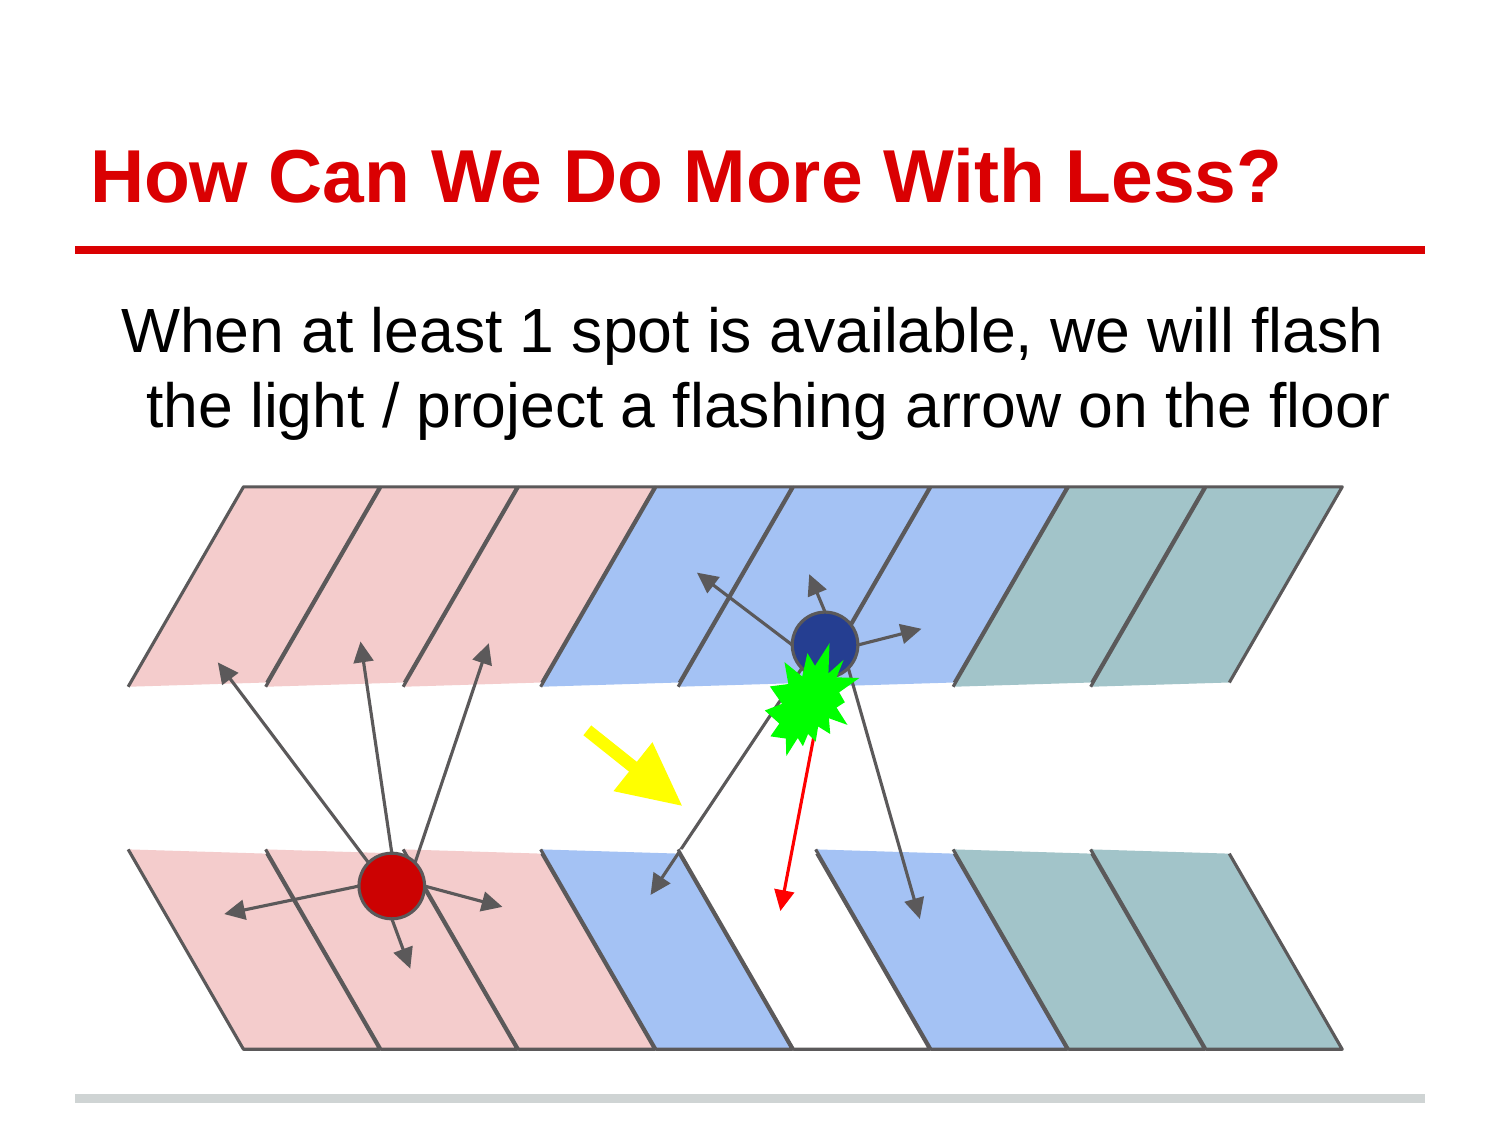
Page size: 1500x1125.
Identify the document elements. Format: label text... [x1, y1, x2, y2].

text_box [540, 486, 793, 687]
text_box [429, 486, 655, 684]
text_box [848, 667, 921, 920]
text_box [278, 872, 361, 884]
text_box [953, 849, 1205, 1050]
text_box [586, 730, 683, 806]
text_box [860, 852, 1068, 1050]
text_box [708, 876, 930, 1050]
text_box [391, 918, 411, 969]
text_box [217, 662, 369, 863]
text_box [128, 486, 380, 687]
text_box [953, 486, 1205, 687]
text_box [830, 849, 843, 897]
text_box [422, 852, 655, 1050]
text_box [360, 641, 393, 854]
text_box [308, 906, 518, 1050]
list When at least 1 spot is available, we will flash the light / project a flashing arrow on the floor [75, 275, 1425, 515]
text_box [690, 651, 799, 666]
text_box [808, 574, 826, 613]
text_box [403, 849, 409, 857]
text_box [128, 849, 380, 1050]
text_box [224, 885, 360, 915]
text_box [857, 628, 922, 646]
text_box [359, 853, 425, 919]
text_box [804, 643, 844, 724]
text_box [403, 676, 409, 687]
text_box [744, 486, 930, 627]
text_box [414, 643, 489, 864]
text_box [780, 677, 826, 912]
text_box [540, 849, 793, 1050]
text_box [1090, 849, 1343, 1050]
text_box [851, 486, 1068, 684]
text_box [424, 885, 503, 908]
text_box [696, 572, 793, 646]
text_box [1090, 486, 1343, 687]
text_box [281, 486, 518, 683]
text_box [650, 667, 803, 896]
title How Can We Do More With Less? [75, 45, 1425, 233]
text_box [792, 612, 858, 676]
